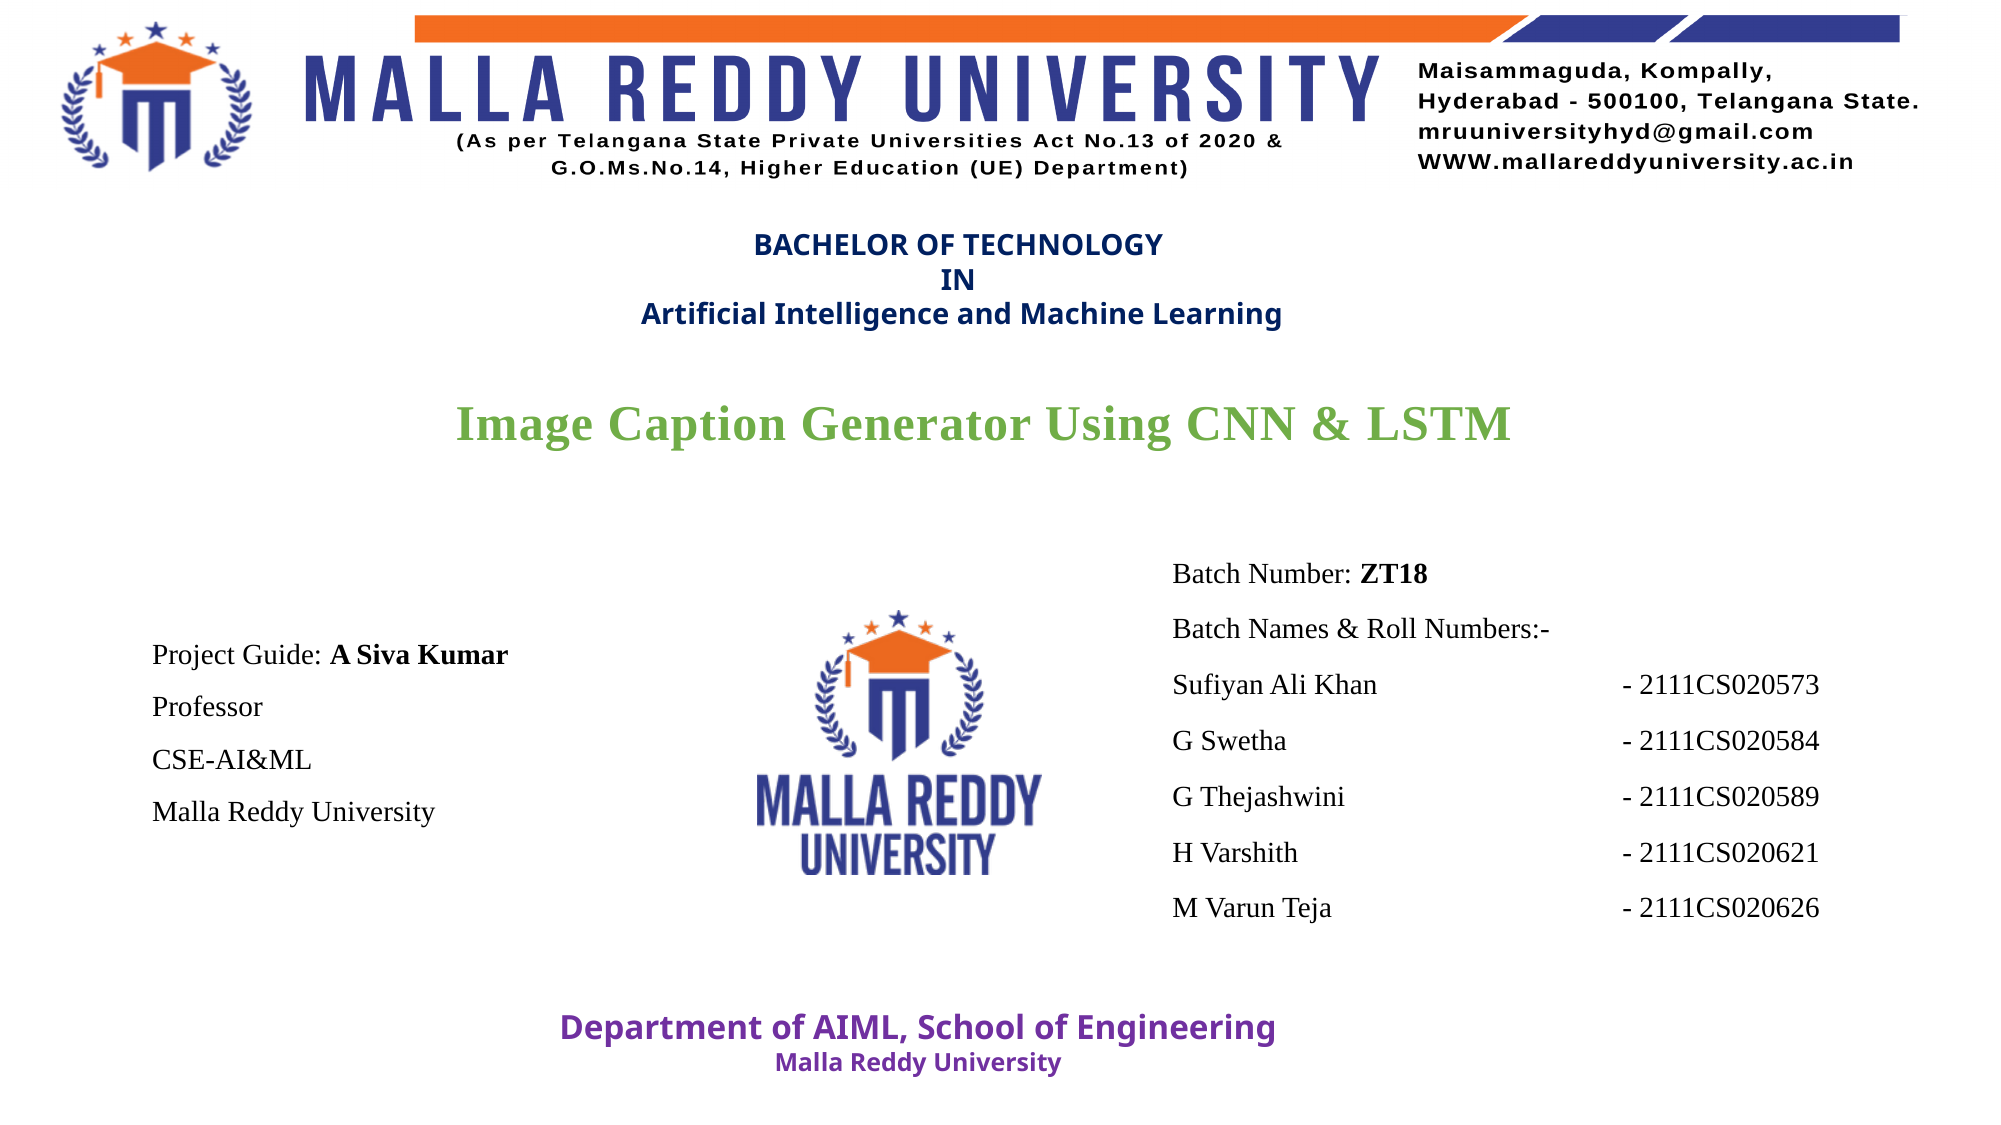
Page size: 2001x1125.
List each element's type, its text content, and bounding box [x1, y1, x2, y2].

text_box BACHELOR OF TECHNOLOGY IN Artificial Intelligence and Machine Learning [514, 218, 1411, 339]
text_box Image Caption Generator Using CNN & LSTM [340, 382, 1628, 458]
picture [757, 610, 1042, 875]
picture [0, 0, 2000, 190]
text_box Project Guide: A Siva Kumar Professor CSE-AI&ML Malla Reddy University [137, 610, 637, 835]
text_box Batch Number: ZT18 Batch Names & Roll Numbers:- Sufiyan Ali Khan - 2111CS020573 G Swetha - 2111CS020584 G Thejashwini - 2111CS020589 H Varshith - 2111CS020621 M Varun Teja - 2111CS020626 [1157, 546, 1892, 932]
text_box Department of AIML, School of Engineering Malla Reddy University [426, 999, 1411, 1084]
